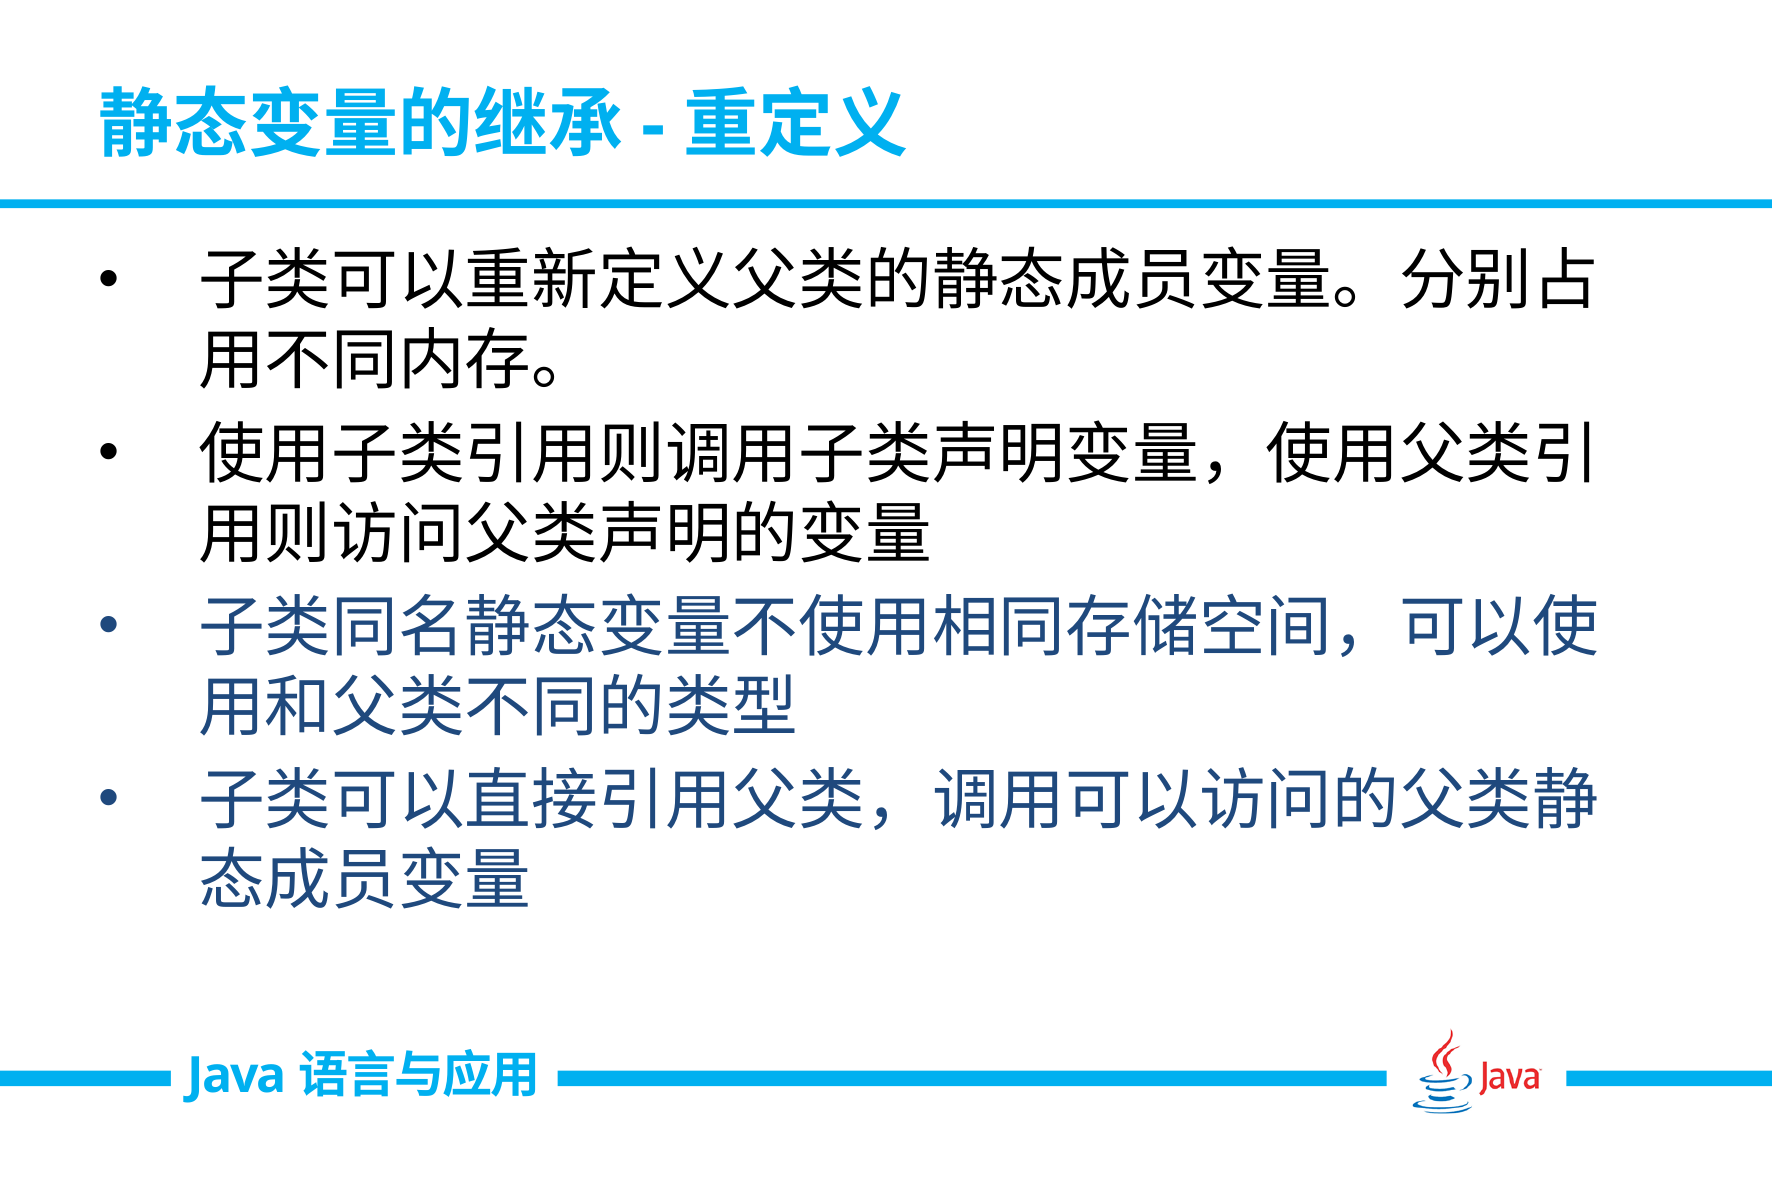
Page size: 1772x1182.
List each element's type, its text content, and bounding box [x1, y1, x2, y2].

picture [1386, 1019, 1567, 1094]
slide_number [1269, 1094, 1684, 1158]
list 子类可以重新定义父类的静态成员变量。分别占用不同内存。 使用子类引用则调用子类声明变量，使用父类引用则访问父类声明的变量 子类同名静态变量不使用相同存储空间，可以使用和父类不同的类型 子类可以直接引用父类，调用可以访问的父类静态成员变量 [80, 228, 1677, 1009]
title 静态变量的继承-重定义 [80, 73, 1677, 168]
